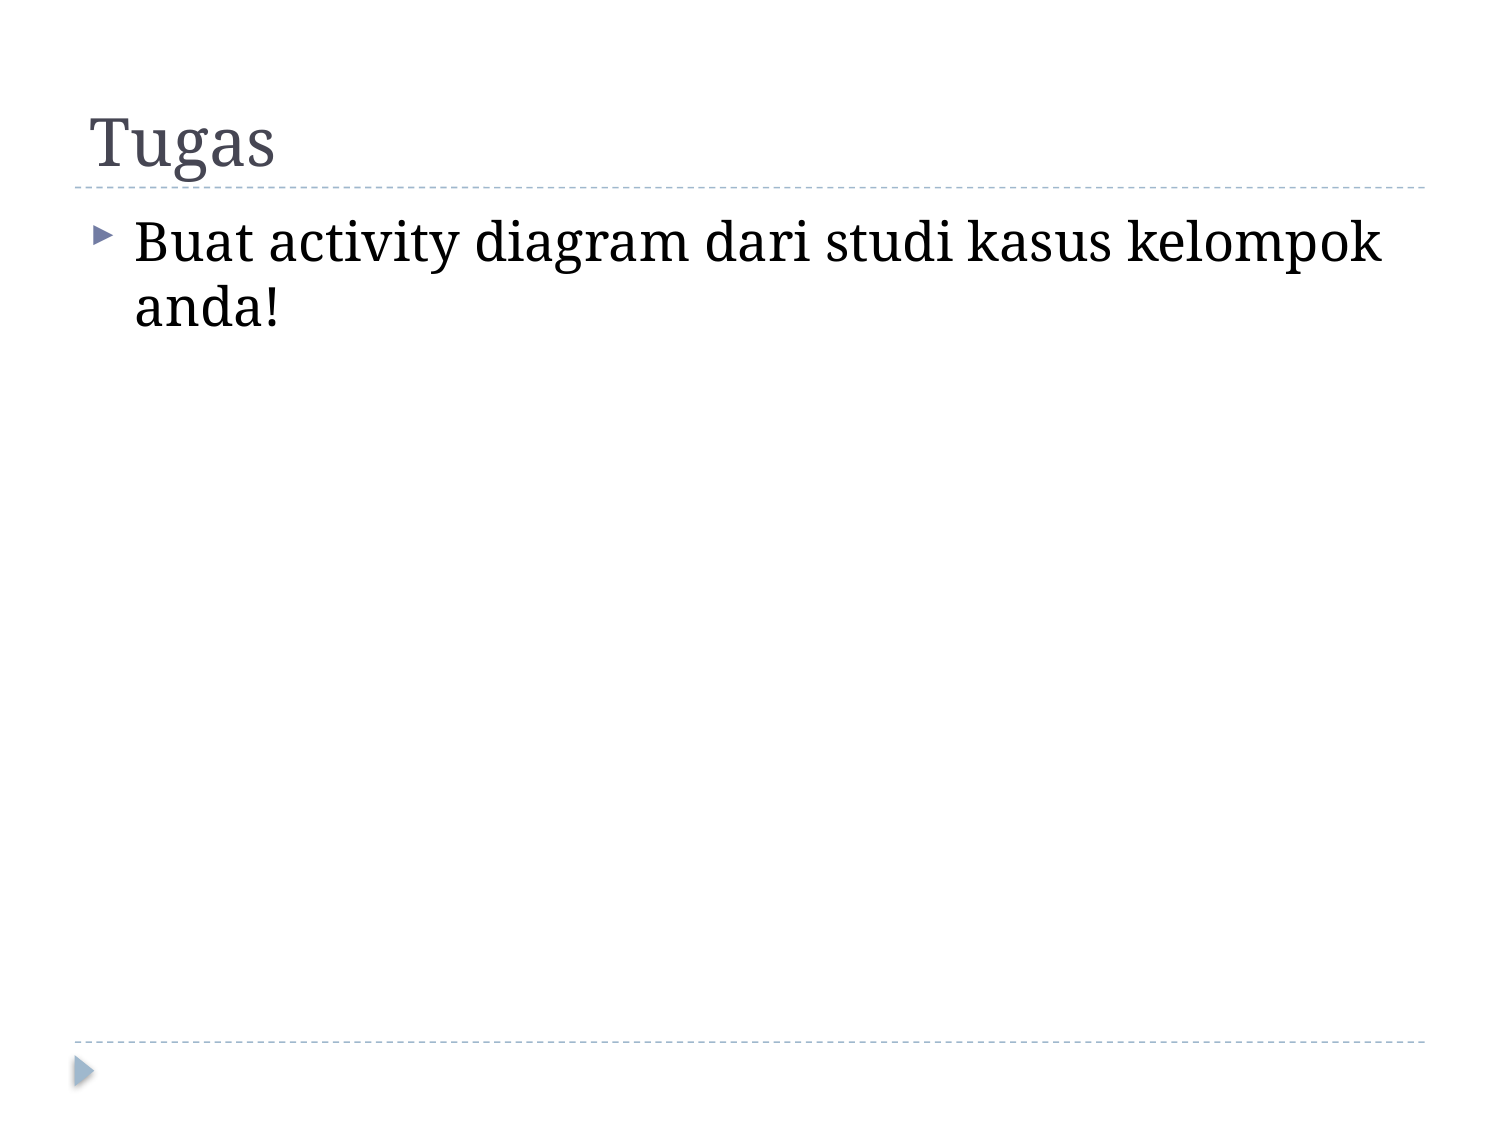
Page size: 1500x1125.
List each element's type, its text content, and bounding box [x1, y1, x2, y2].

list Buat activity diagram dari studi kasus kelompok anda! [75, 200, 1425, 1010]
title Tugas [75, 24, 1425, 188]
